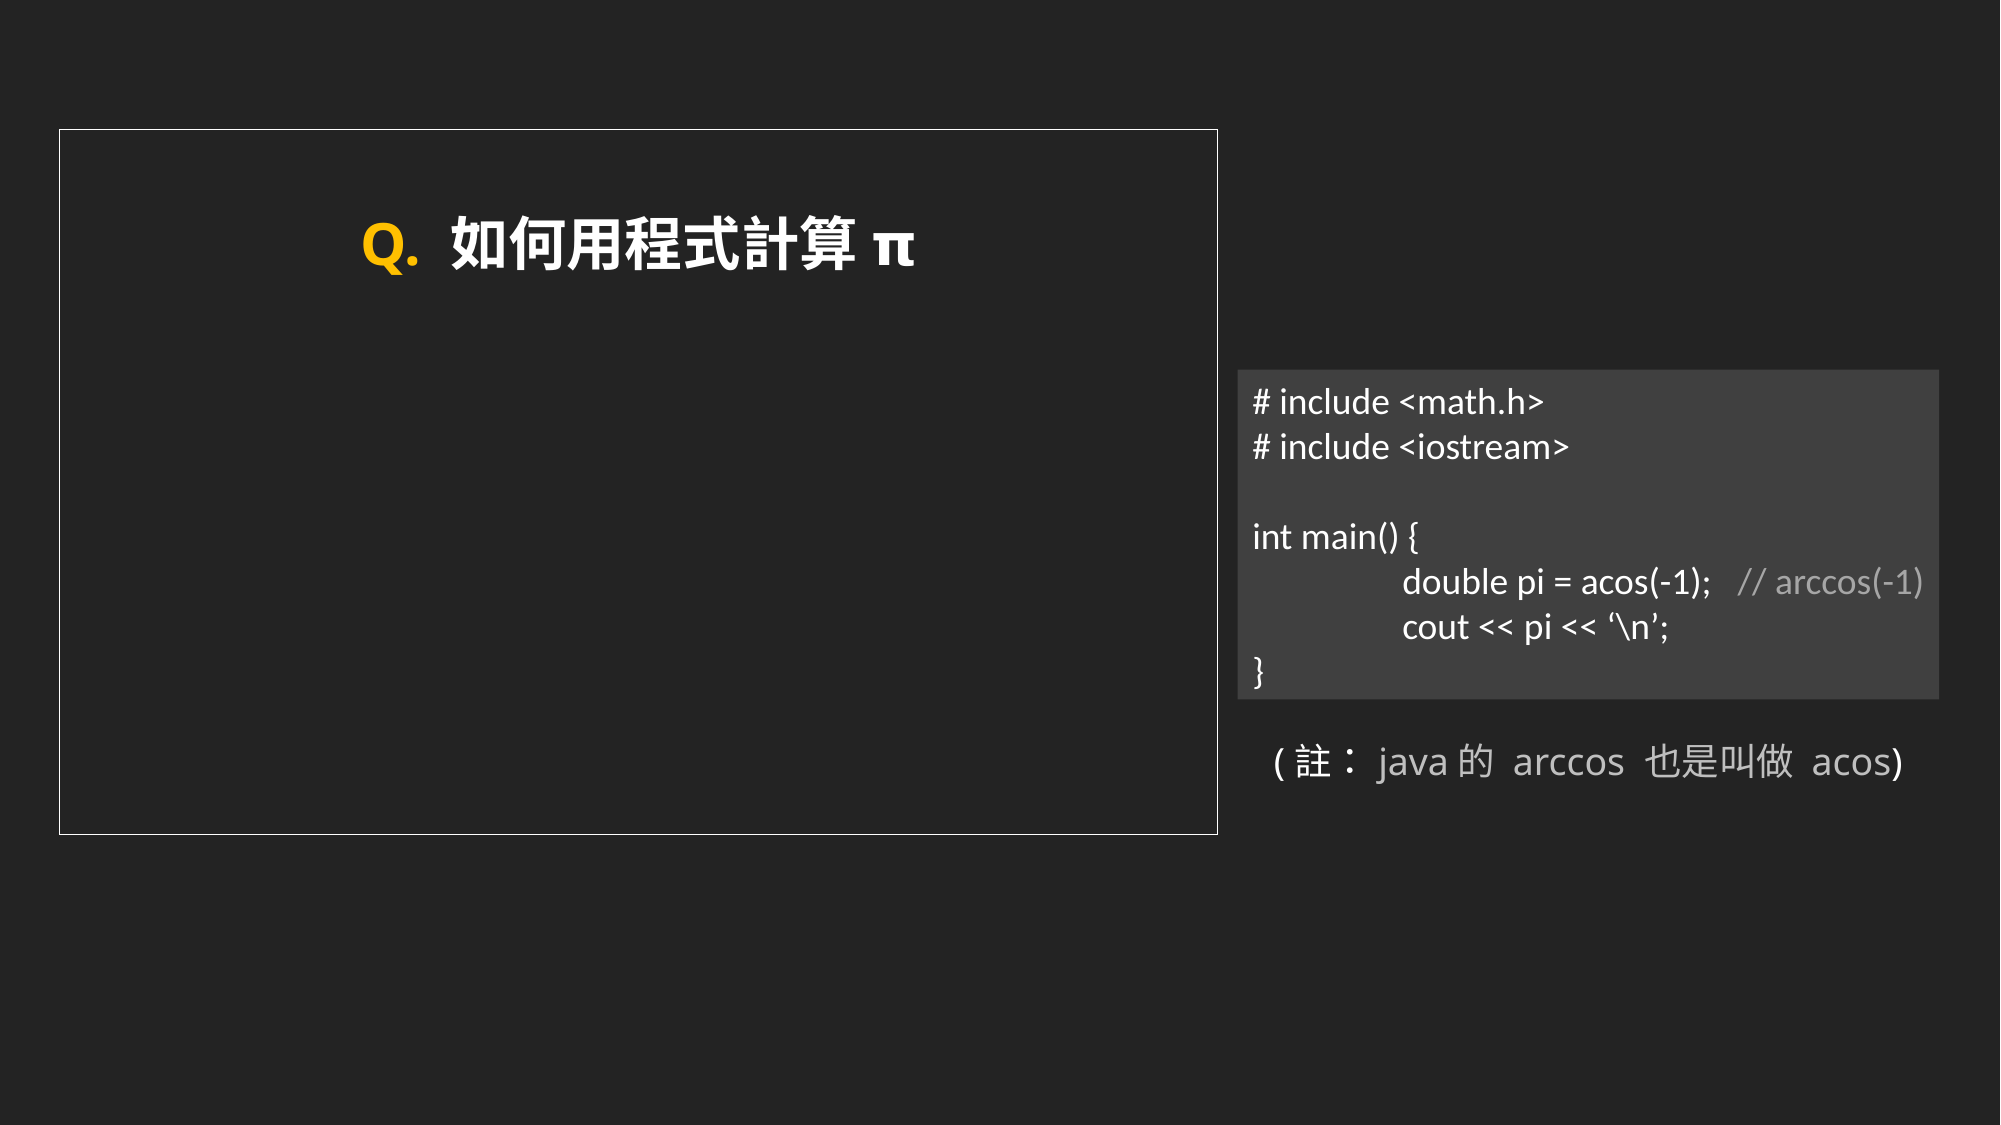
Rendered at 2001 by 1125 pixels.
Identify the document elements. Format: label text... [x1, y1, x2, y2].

text_box (註：java的 arccos 也是叫做 acos) [1259, 730, 1918, 791]
text_box # include <math.h> # include <iostream> int main() { double pi = acos(-1); // arccos(-1) cout << pi << ‘\n’; } [1237, 369, 1940, 700]
